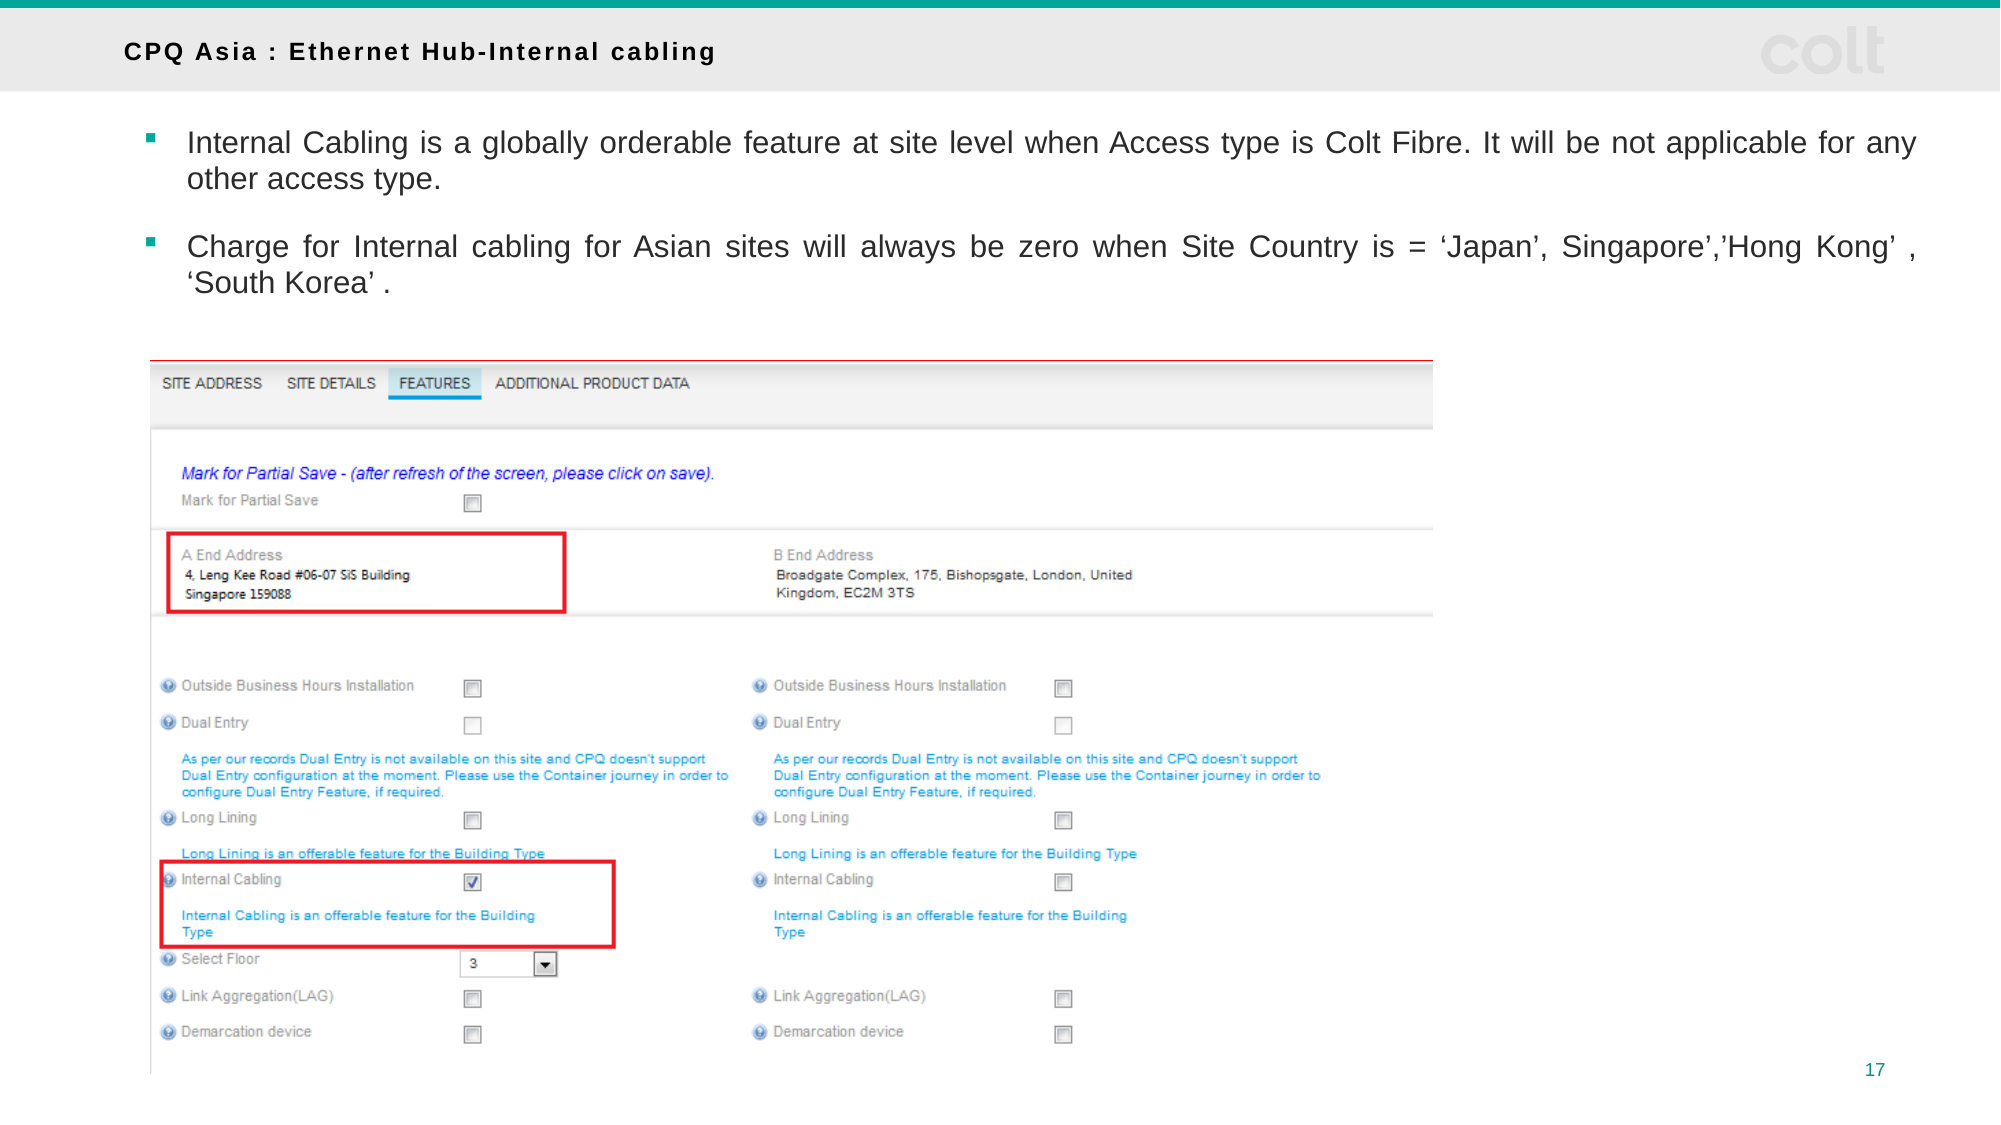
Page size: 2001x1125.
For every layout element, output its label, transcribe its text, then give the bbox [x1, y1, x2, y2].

picture [149, 360, 1434, 1074]
title CPQ Asia : Ethernet Hub-Internal cabling [0, 8, 2000, 92]
list Internal Cabling is a globally orderable feature at site level when Access type is Colt Fibre. It will be not applicable for any other access type. Charge for Internal cabling for Asian sites will always be zero when Site Country is = ‘Japan’, Singapore’,’Hong Kong’ , ‘South Korea’ . [131, 125, 1933, 334]
slide_number 17 [1821, 1059, 1886, 1080]
